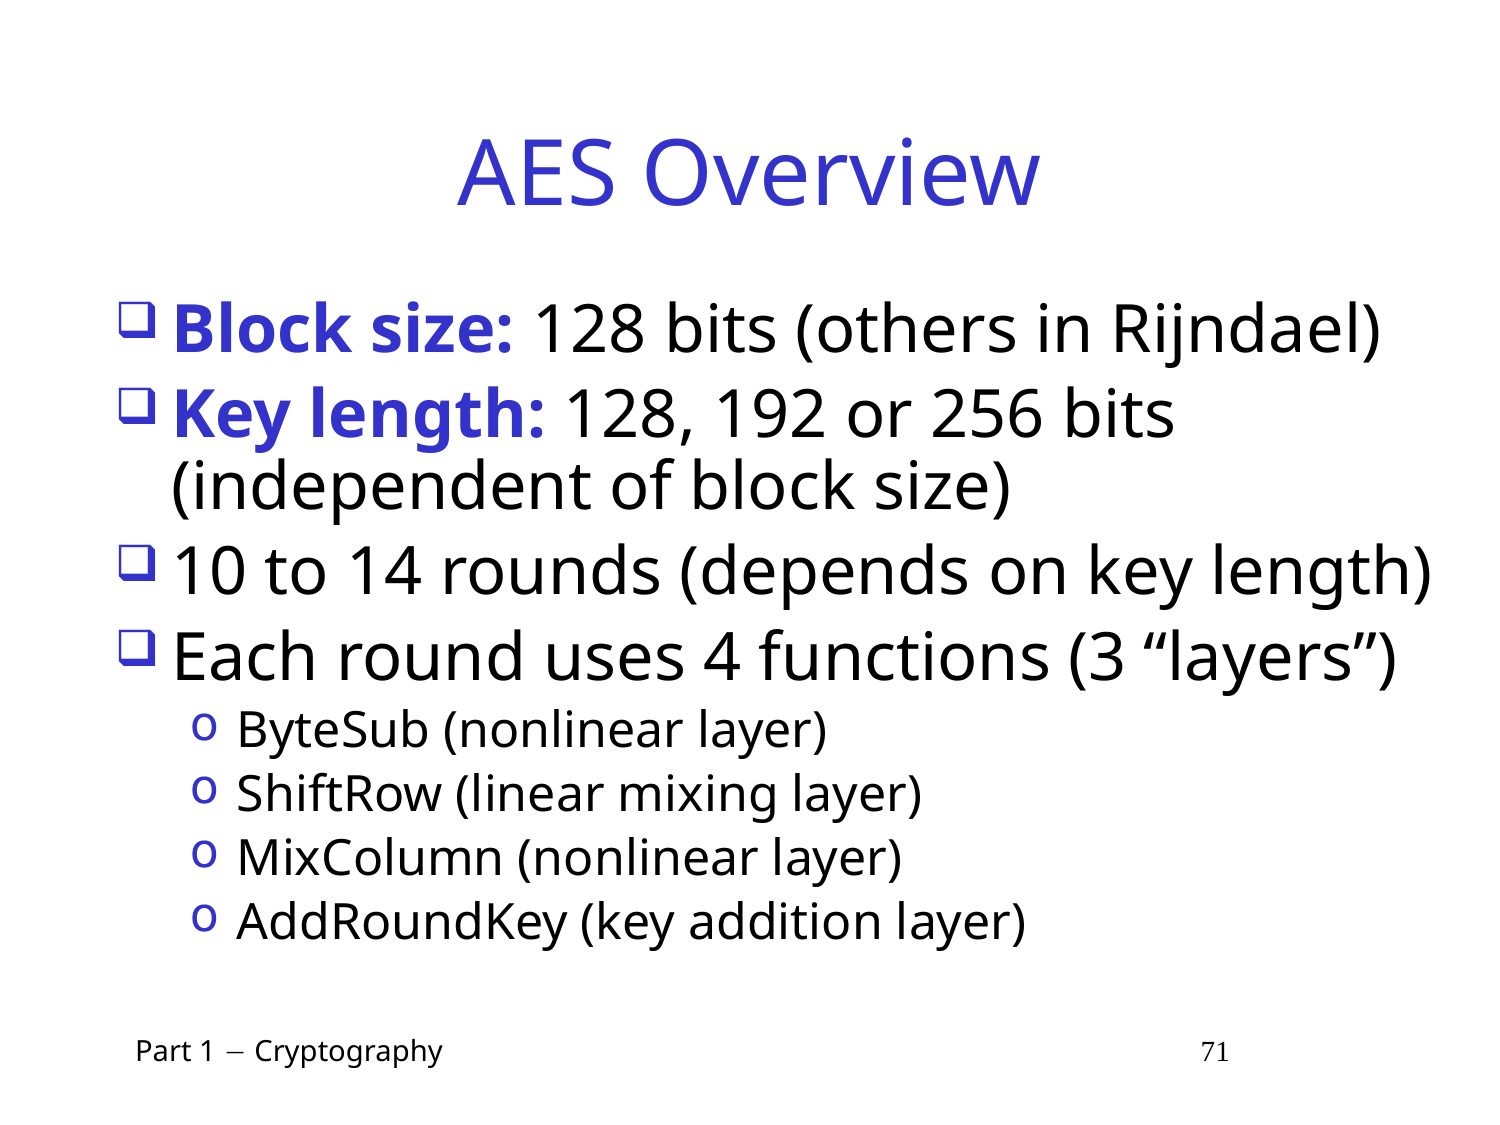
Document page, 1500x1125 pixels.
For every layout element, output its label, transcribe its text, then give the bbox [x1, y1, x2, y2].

title AES Overview [112, 74, 1388, 263]
list Block size: 128 bits (others in Rijndael) Key length: 128, 192 or 256 bits (independent of block size) 10 to 14 rounds (depends on key length) Each round uses 4 functions (3 “layers”) ByteSub (nonlinear layer) ShiftRow (linear mixing layer) MixColumn (nonlinear layer) AddRoundKey (key addition layer) [99, 287, 1451, 988]
footer Part 1  Cryptography 71 [112, 1024, 1401, 1101]
